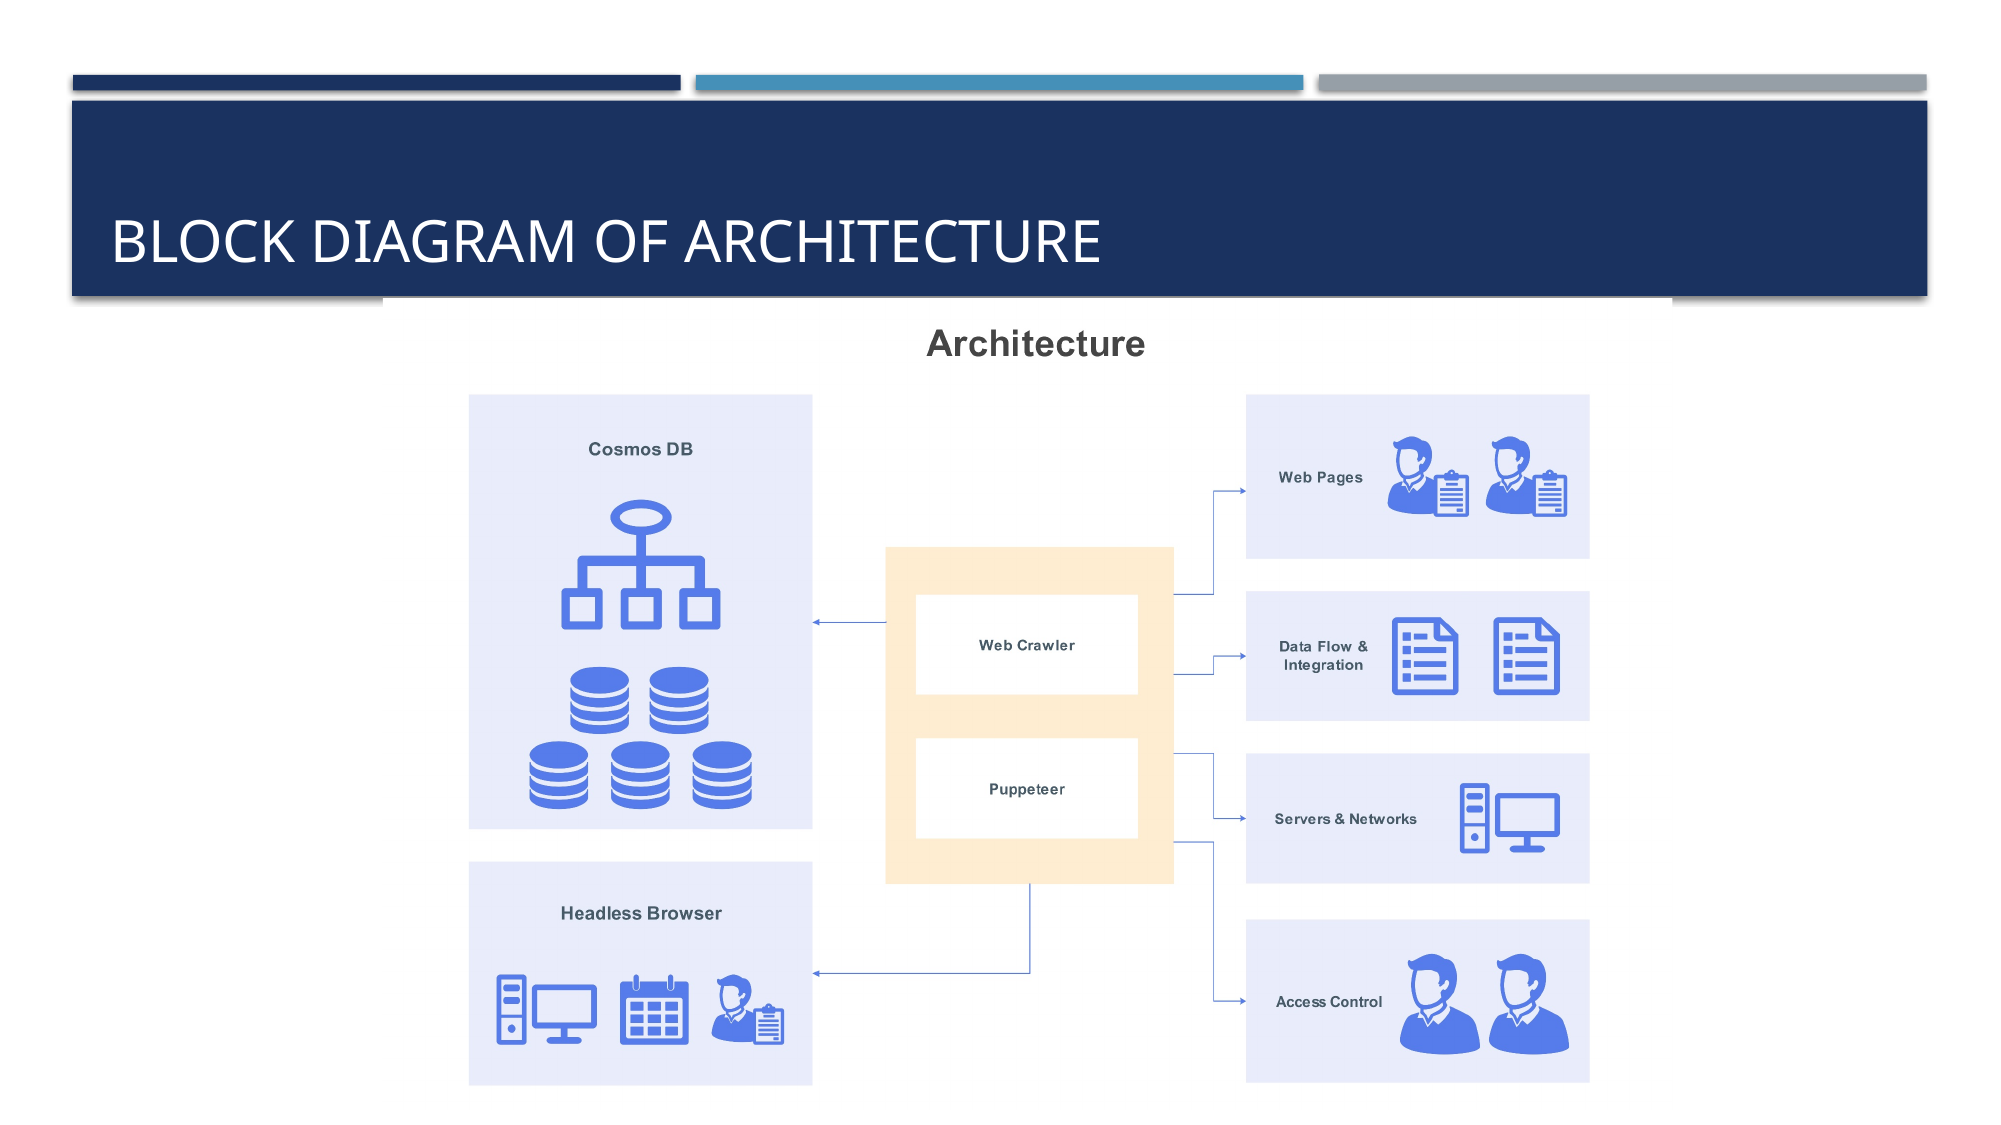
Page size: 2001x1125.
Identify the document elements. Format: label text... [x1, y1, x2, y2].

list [382, 297, 1673, 1111]
title Block diagram of architecture [95, 115, 1905, 282]
